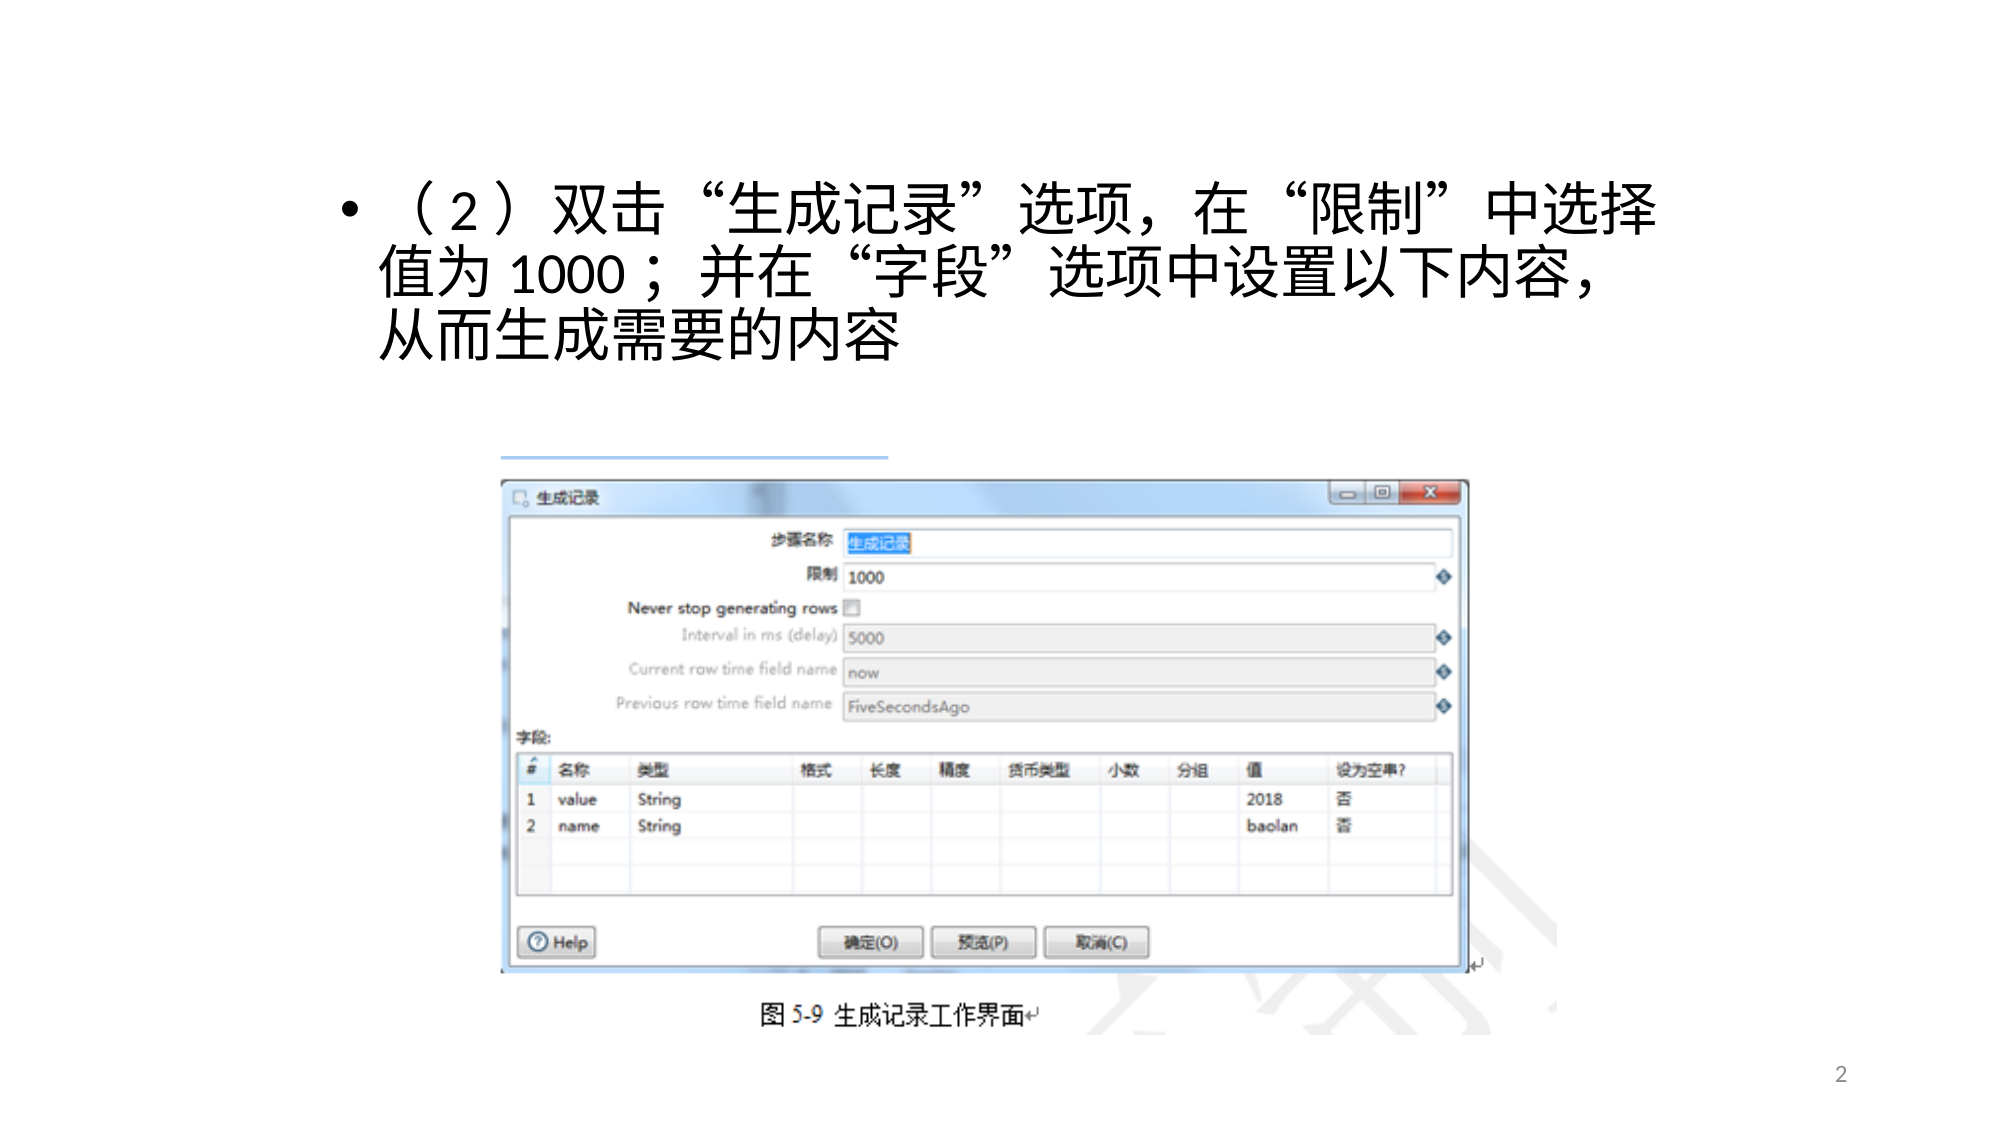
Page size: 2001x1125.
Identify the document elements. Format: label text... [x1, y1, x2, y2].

picture [442, 456, 1557, 1035]
list （2）双击“生成记录”选项，在“限制”中选择值为1000；并在“字段”选项中设置以下内容，从而生成需要的内容 [324, 172, 1675, 883]
slide_number 2 [1412, 1042, 1863, 1103]
